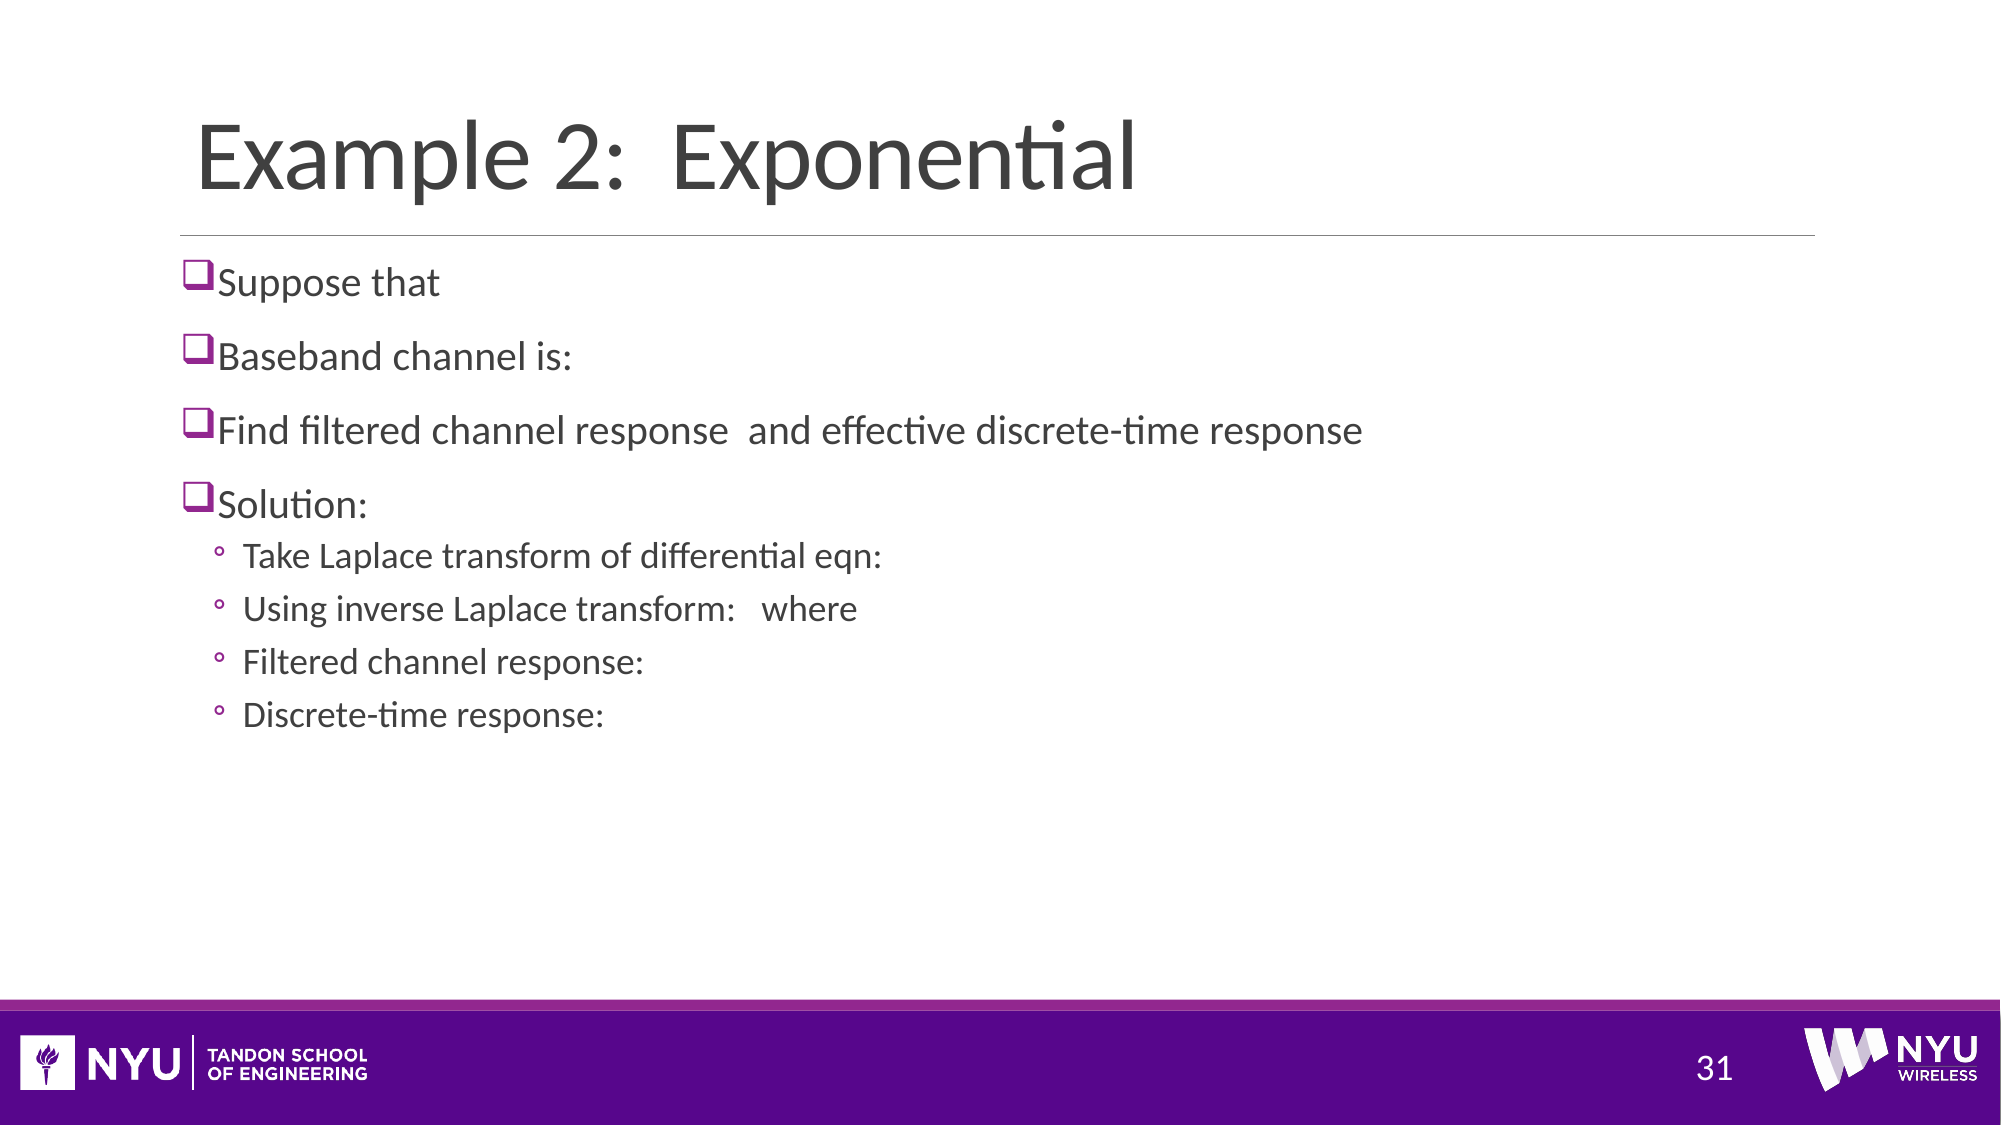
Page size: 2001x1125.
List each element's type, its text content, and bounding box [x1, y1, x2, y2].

title Example 2: Exponential [180, 47, 1830, 218]
slide_number 31 [1533, 1035, 1749, 1096]
